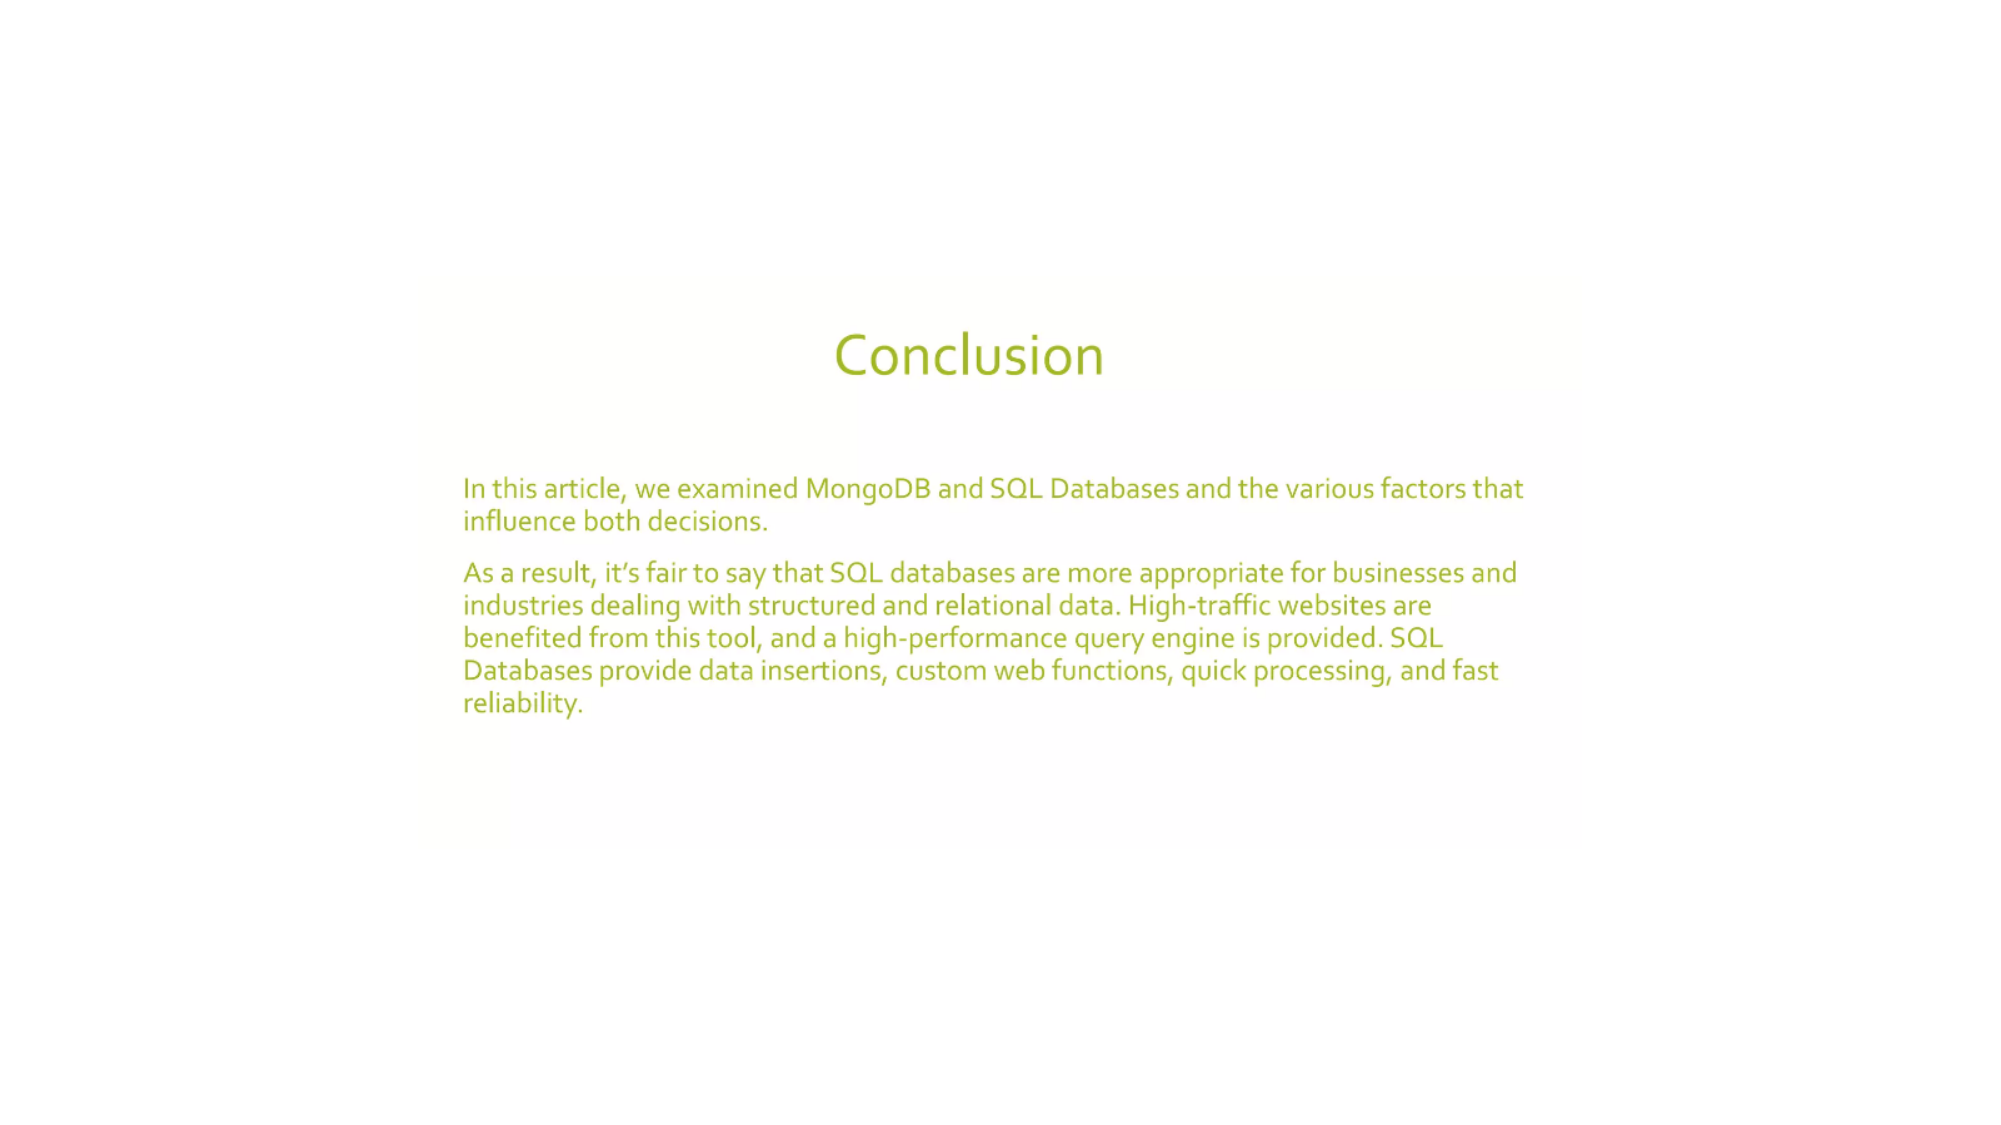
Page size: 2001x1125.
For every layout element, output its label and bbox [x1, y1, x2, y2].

picture [417, 276, 1582, 849]
